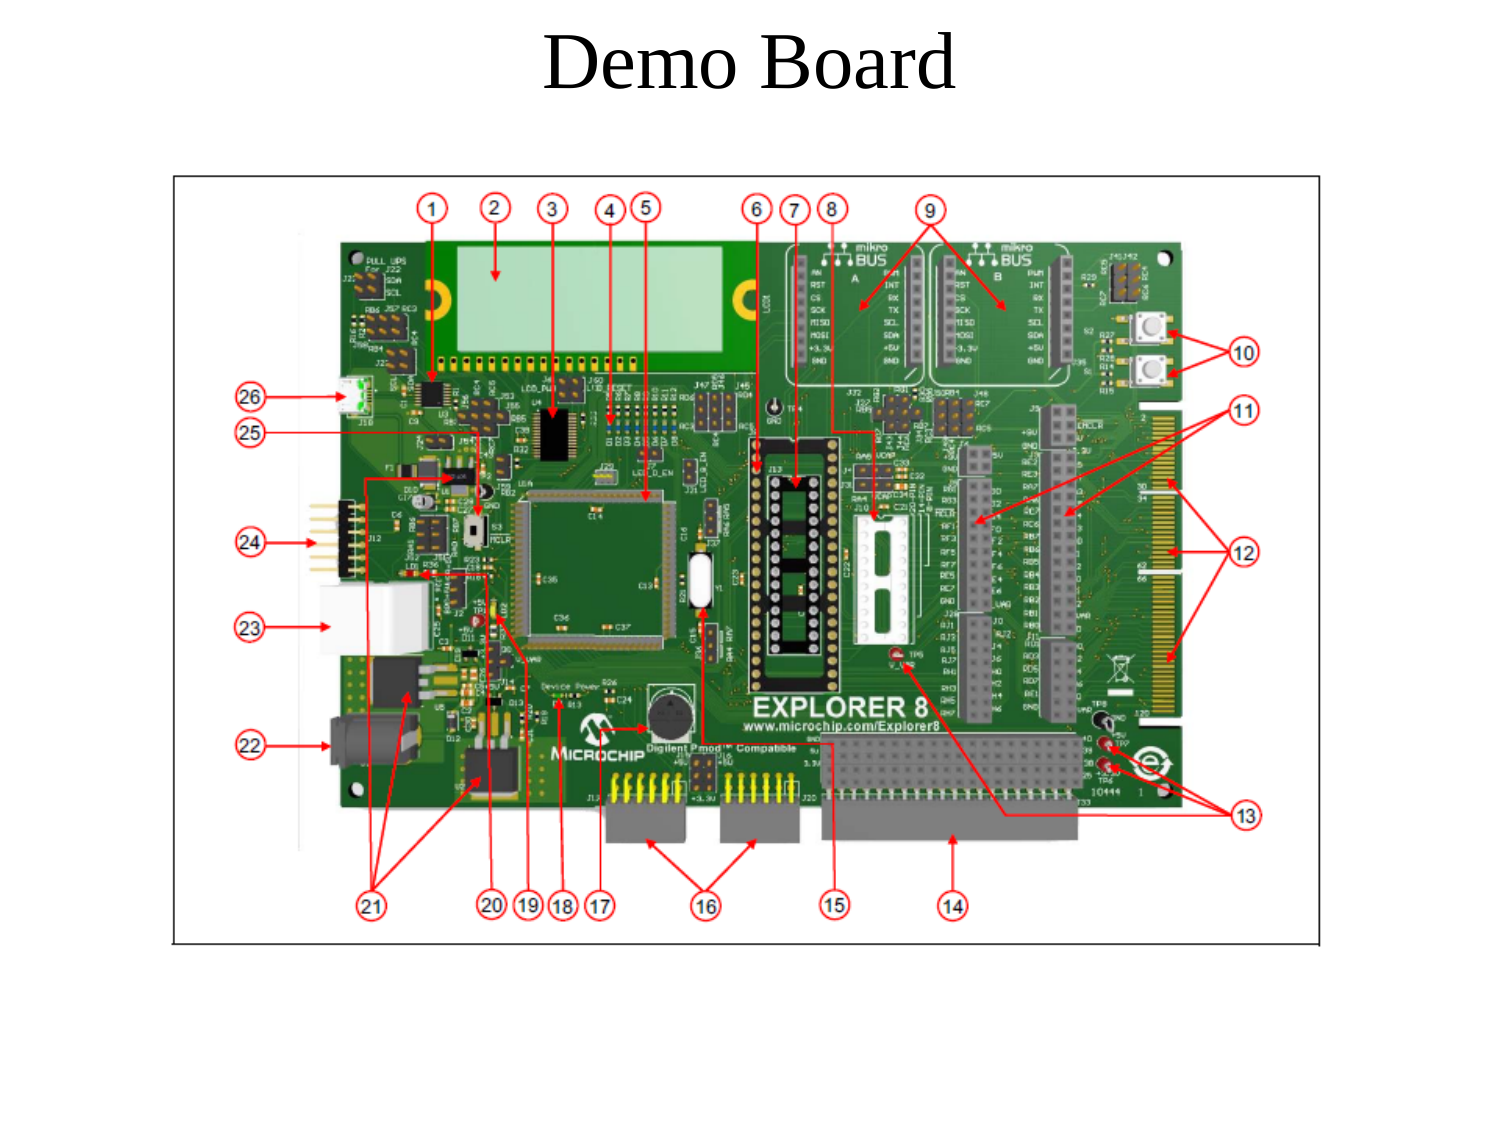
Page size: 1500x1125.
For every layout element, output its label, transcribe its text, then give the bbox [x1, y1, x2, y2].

picture [163, 171, 1337, 954]
title Demo Board [75, 0, 1425, 113]
